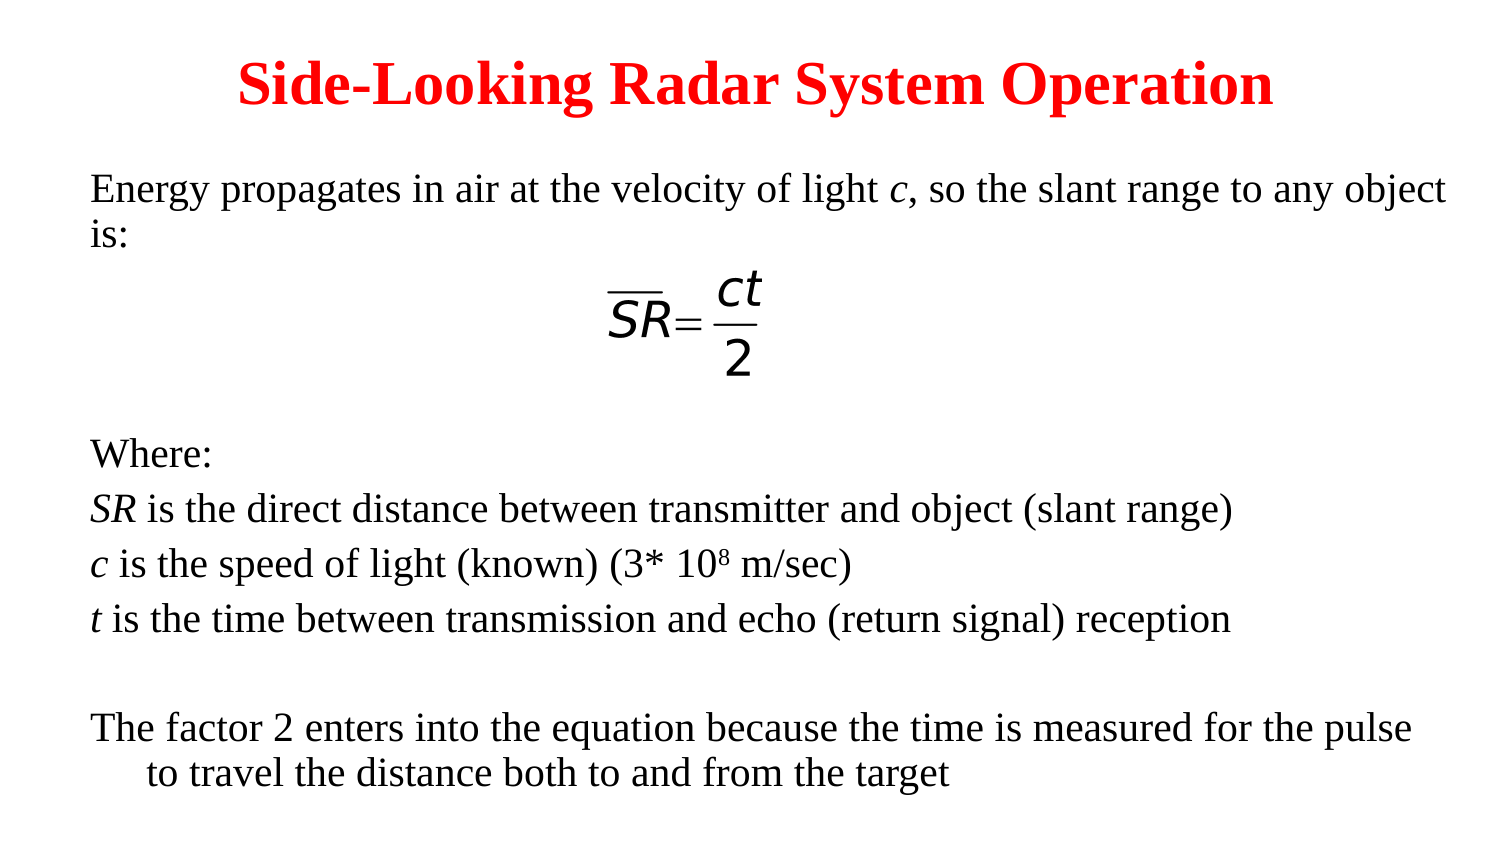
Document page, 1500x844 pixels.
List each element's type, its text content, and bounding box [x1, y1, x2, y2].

list Energy propagates in air at the velocity of light c, so the slant range to any object is: Where: SR is the direct distance between transmitter and object (slant range) c is the speed of light (known) (3* 108 m/sec) t is the time between transmission and echo (return signal) reception The factor 2 enters into the equation because the time is measured for the pulse to travel the distance both to and from the target [75, 159, 1463, 835]
picture [599, 262, 762, 384]
title Side-Looking Radar System Operation [87, 9, 1425, 151]
